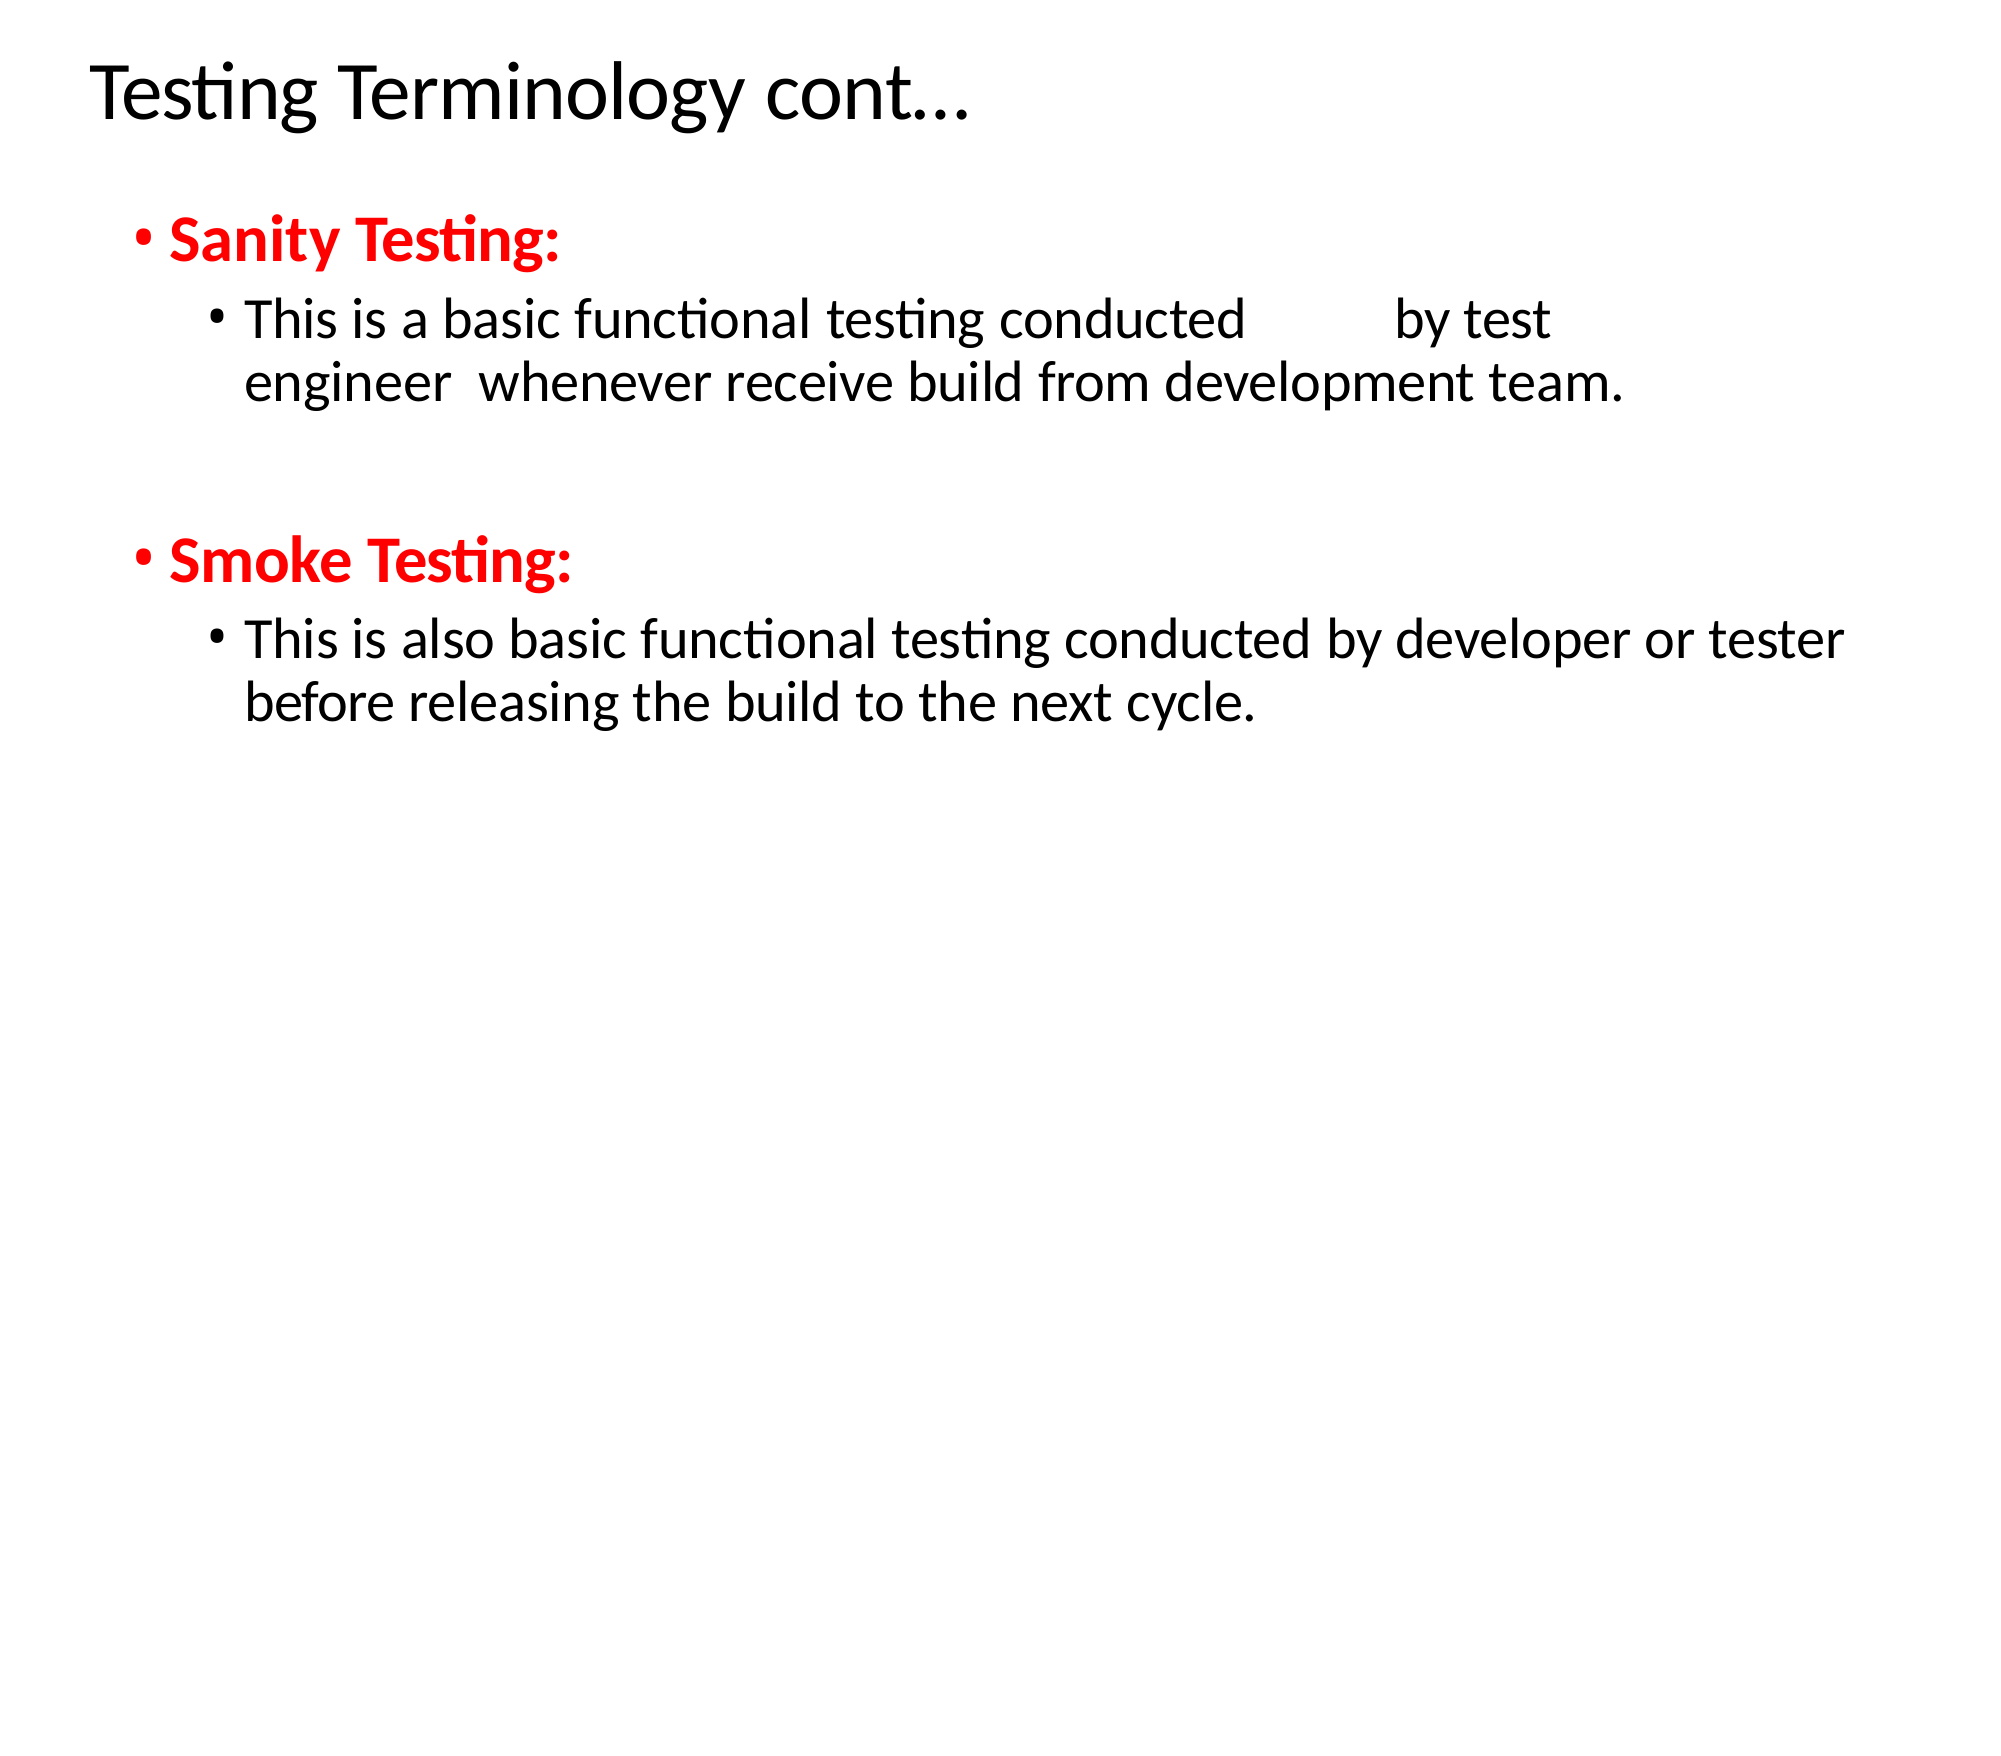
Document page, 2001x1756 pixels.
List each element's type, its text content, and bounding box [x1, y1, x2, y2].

title Testing Terminology cont… [87, 34, 990, 330]
text_box Sanity Testing: This is a basic functional testing conducted by test engineer whenever receive build from development team. Smoke Testing: This is also basic functional testing conducted by developer or tester before releasing the build to the next cycle. [129, 188, 1860, 734]
